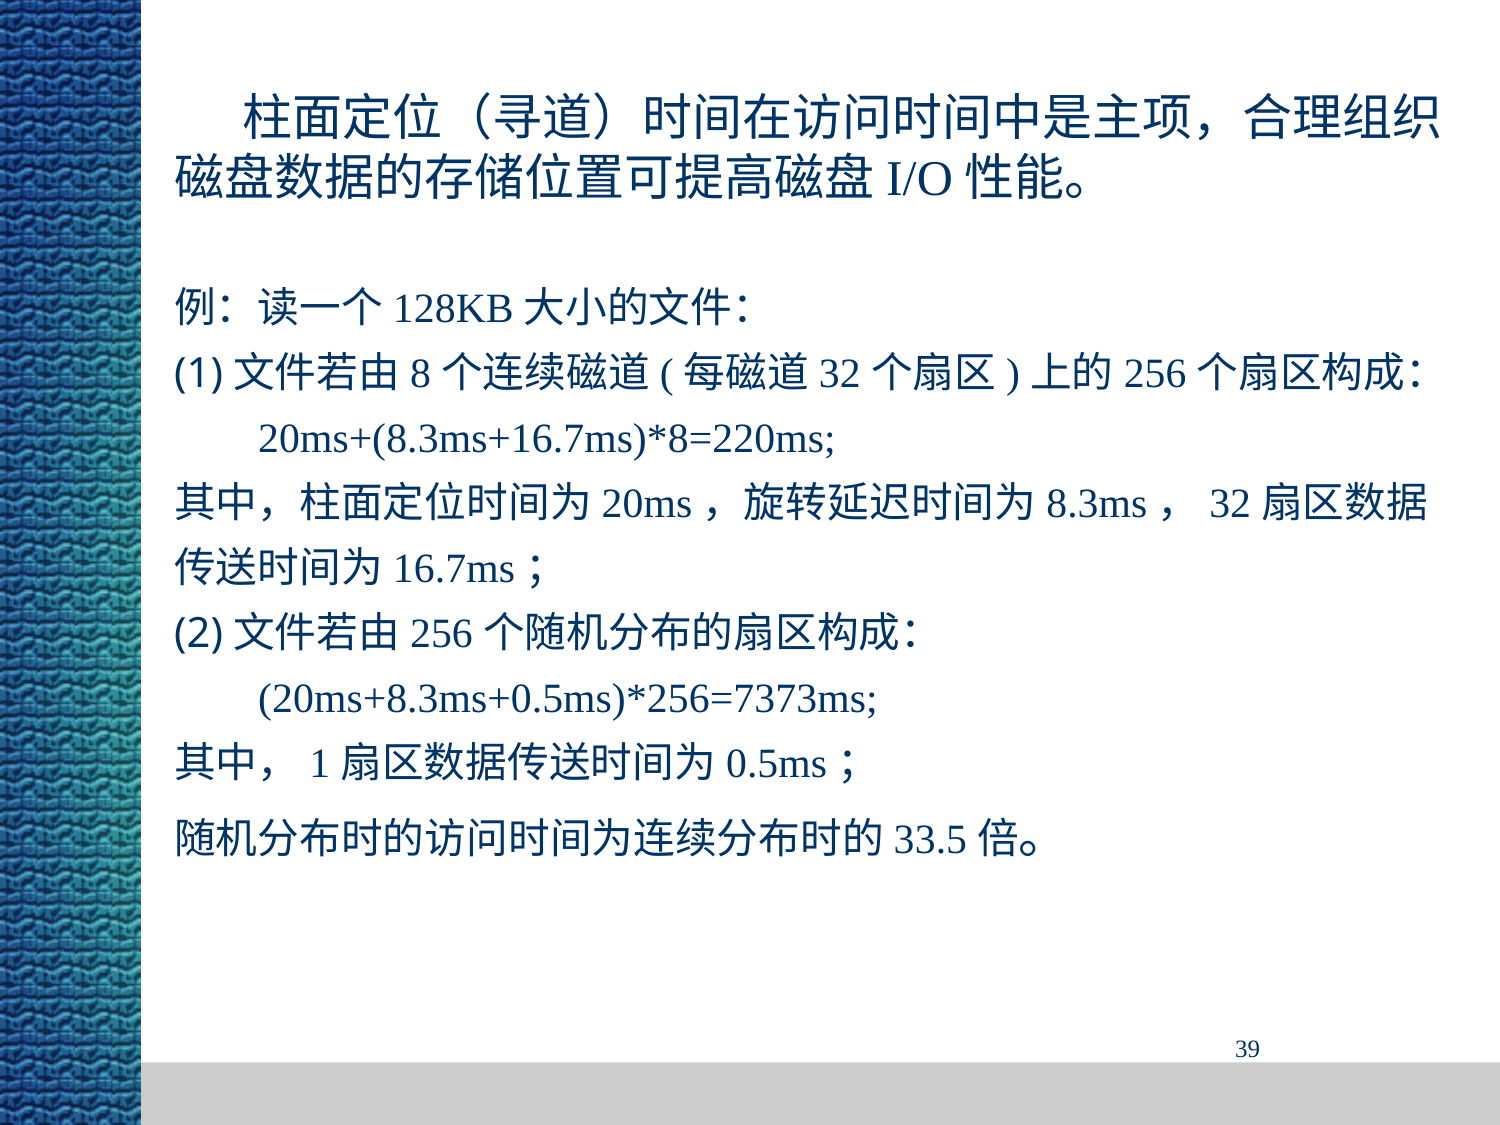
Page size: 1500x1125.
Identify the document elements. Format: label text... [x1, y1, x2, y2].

text_box 柱面定位（寻道）时间在访问时间中是主项，合理组织磁盘数据的存储位置可提高磁盘I/O性能。 例：读一个128KB大小的文件： (1)文件若由8个连续磁道(每磁道32个扇区)上的256个扇区构成： 20ms+(8.3ms+16.7ms)*8=220ms; 其中，柱面定位时间为20ms，旋转延迟时间为8.3ms，32扇区数据传送时间为16.7ms； (2)文件若由256个随机分布的扇区构成： (20ms+8.3ms+0.5ms)*256=7373ms; 其中，1扇区数据传送时间为0.5ms； 随机分布时的访问时间为连续分布时的33.5倍。 [159, 78, 1475, 871]
picture [0, 0, 141, 1125]
text_box 39 [1025, 1024, 1275, 1100]
